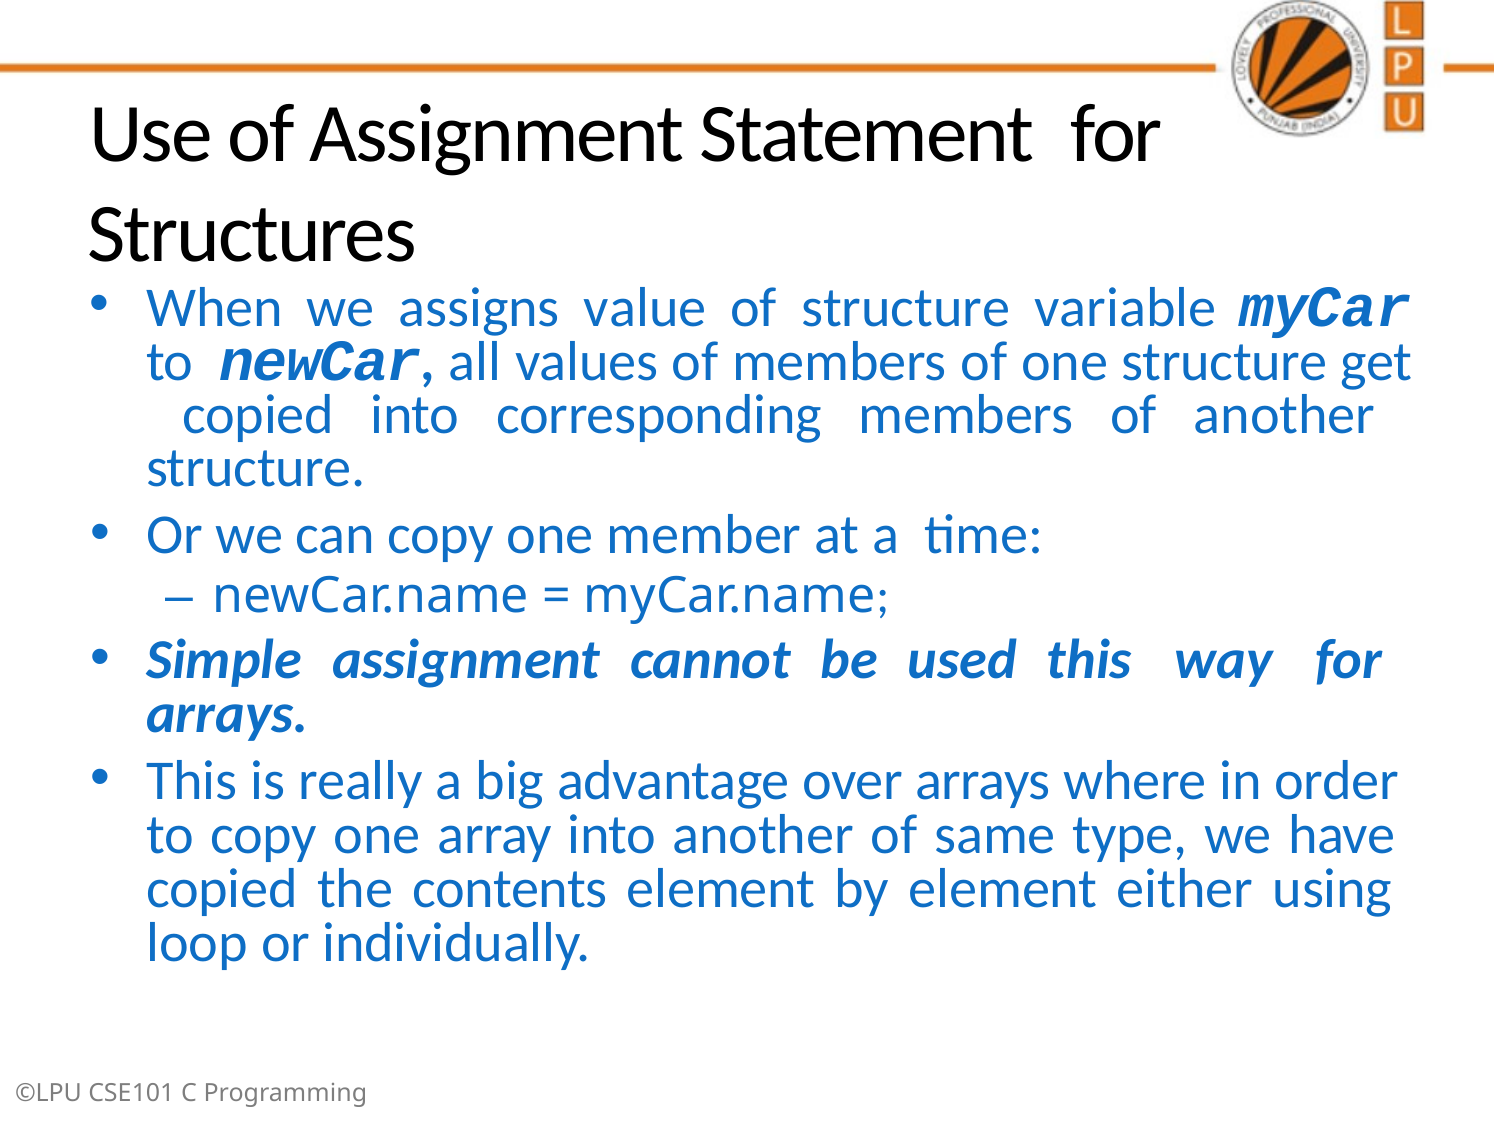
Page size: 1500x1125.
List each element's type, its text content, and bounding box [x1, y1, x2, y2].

text_box When we assigns value of structure variable myCar to newCar, all values of members of one structure get copied into corresponding members of another structure. Or we can copy one member at a time: – newCar.name = myCar.name; Simple assignment cannot be used this way for arrays. This is really a big advantage over arrays where in order to copy one array into another of same type, we have copied the contents element by element either using loop or individually. [87, 282, 1413, 972]
text_box ©LPU CSE101 C Programming [12, 1076, 426, 1107]
picture [0, 0, 1494, 139]
title Use of Assignment Statement for Structures [87, 77, 1324, 282]
